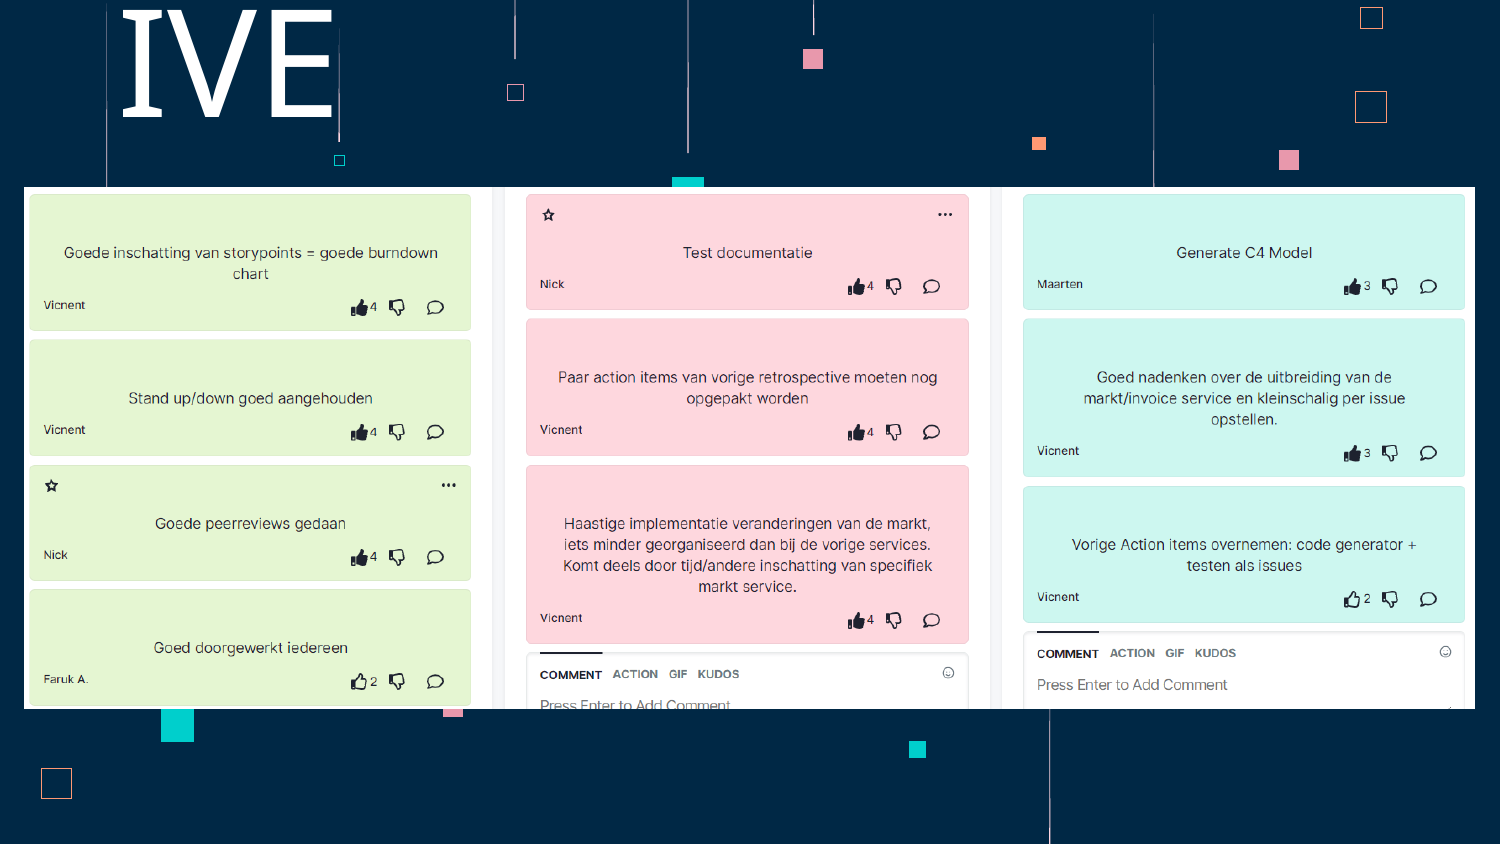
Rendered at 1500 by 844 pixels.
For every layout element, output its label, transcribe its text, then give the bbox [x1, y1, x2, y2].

title 03. RETROSPECTIVE [101, 67, 1068, 163]
picture [24, 187, 1476, 709]
